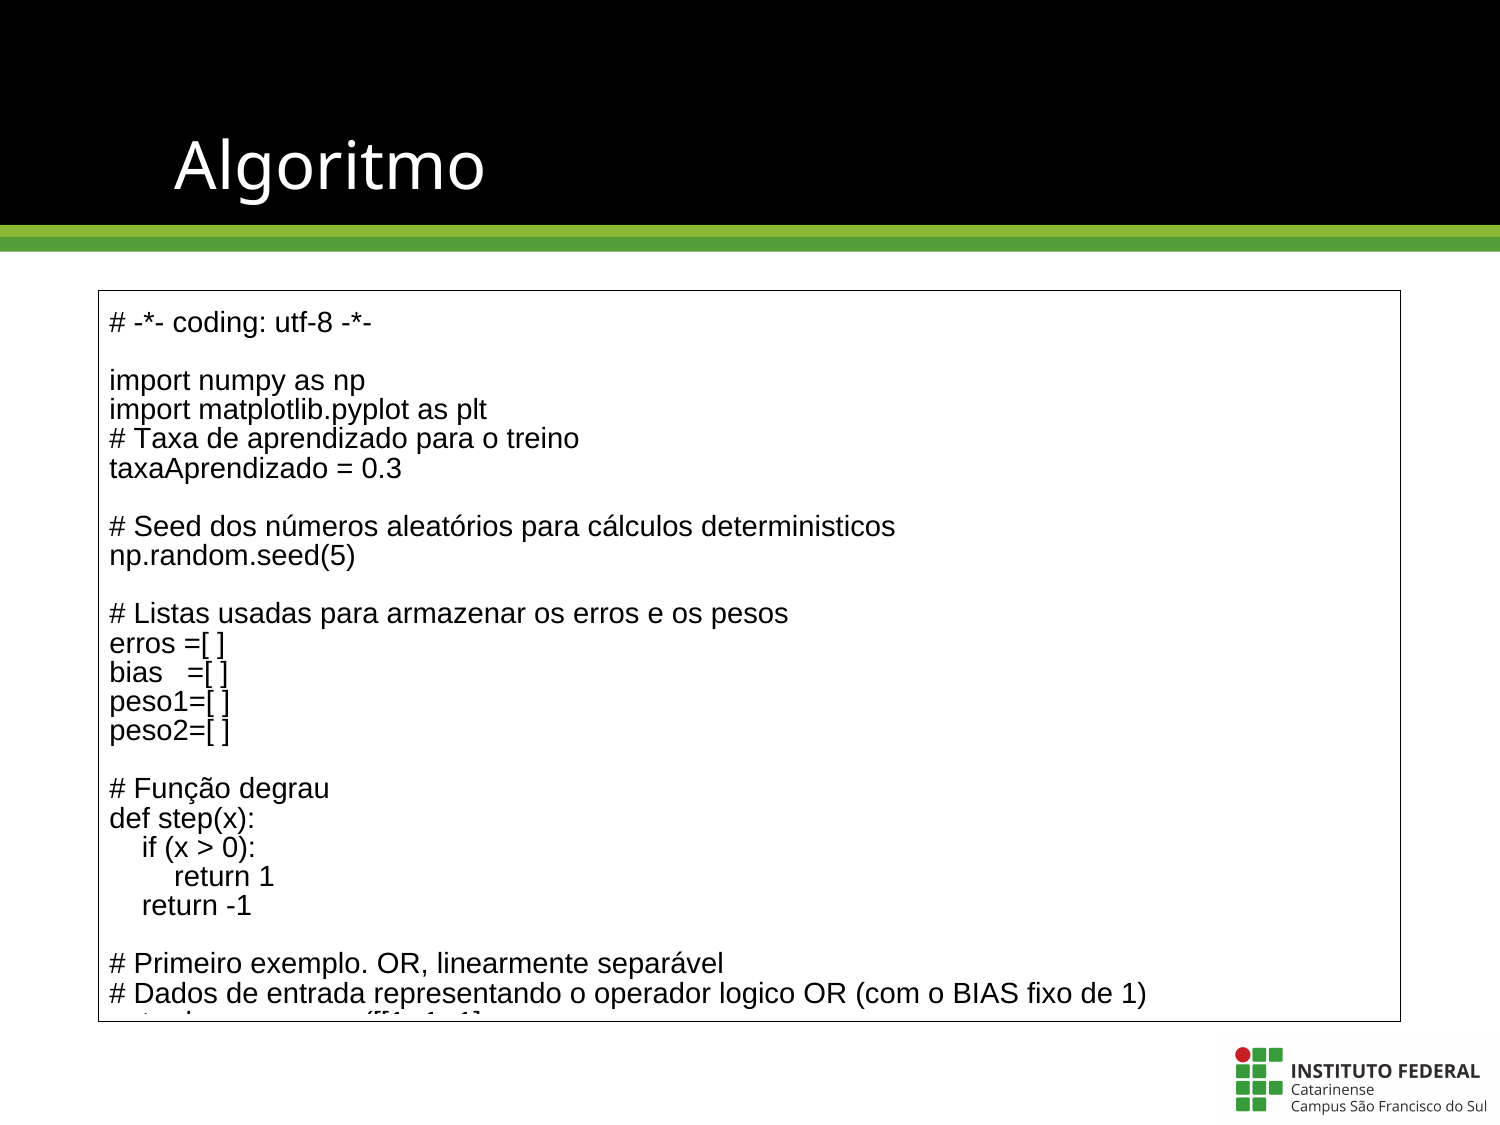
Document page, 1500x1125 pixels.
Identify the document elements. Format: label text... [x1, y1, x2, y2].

text_box [0, 236, 1500, 253]
title Algoritmo [159, 41, 1341, 212]
text_box [0, 0, 1500, 224]
text_box [0, 224, 1500, 236]
picture [1220, 1033, 1500, 1125]
